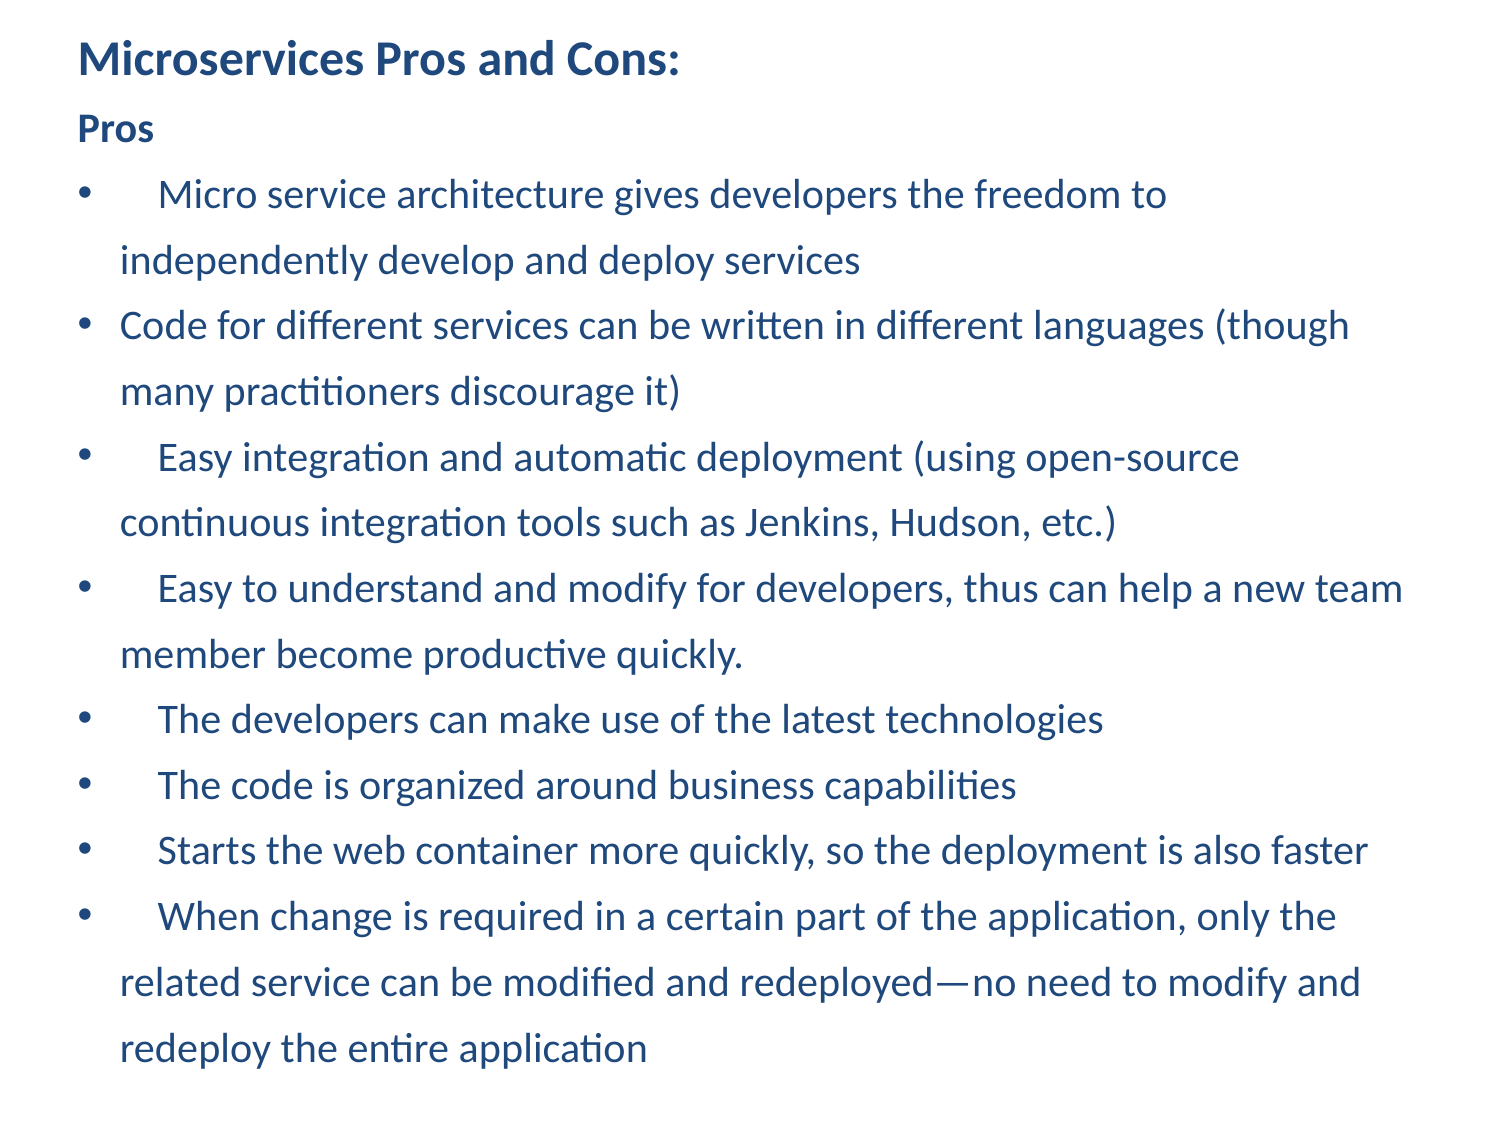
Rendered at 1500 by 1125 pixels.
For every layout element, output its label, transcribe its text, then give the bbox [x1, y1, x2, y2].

list Microservices Pros and Cons: Pros Micro service architecture gives developers the freedom to independently develop and deploy services Code for different services can be written in different languages (though many practitioners discourage it) Easy integration and automatic deployment (using open-source continuous integration tools such as Jenkins, Hudson, etc.) Easy to understand and modify for developers, thus can help a new team member become productive quickly. The developers can make use of the latest technologies The code is organized around business capabilities Starts the web container more quickly, so the deployment is also faster When change is required in a certain part of the application, only the related service can be modified and redeployed—no need to modify and redeploy the entire application [62, 0, 1431, 1125]
